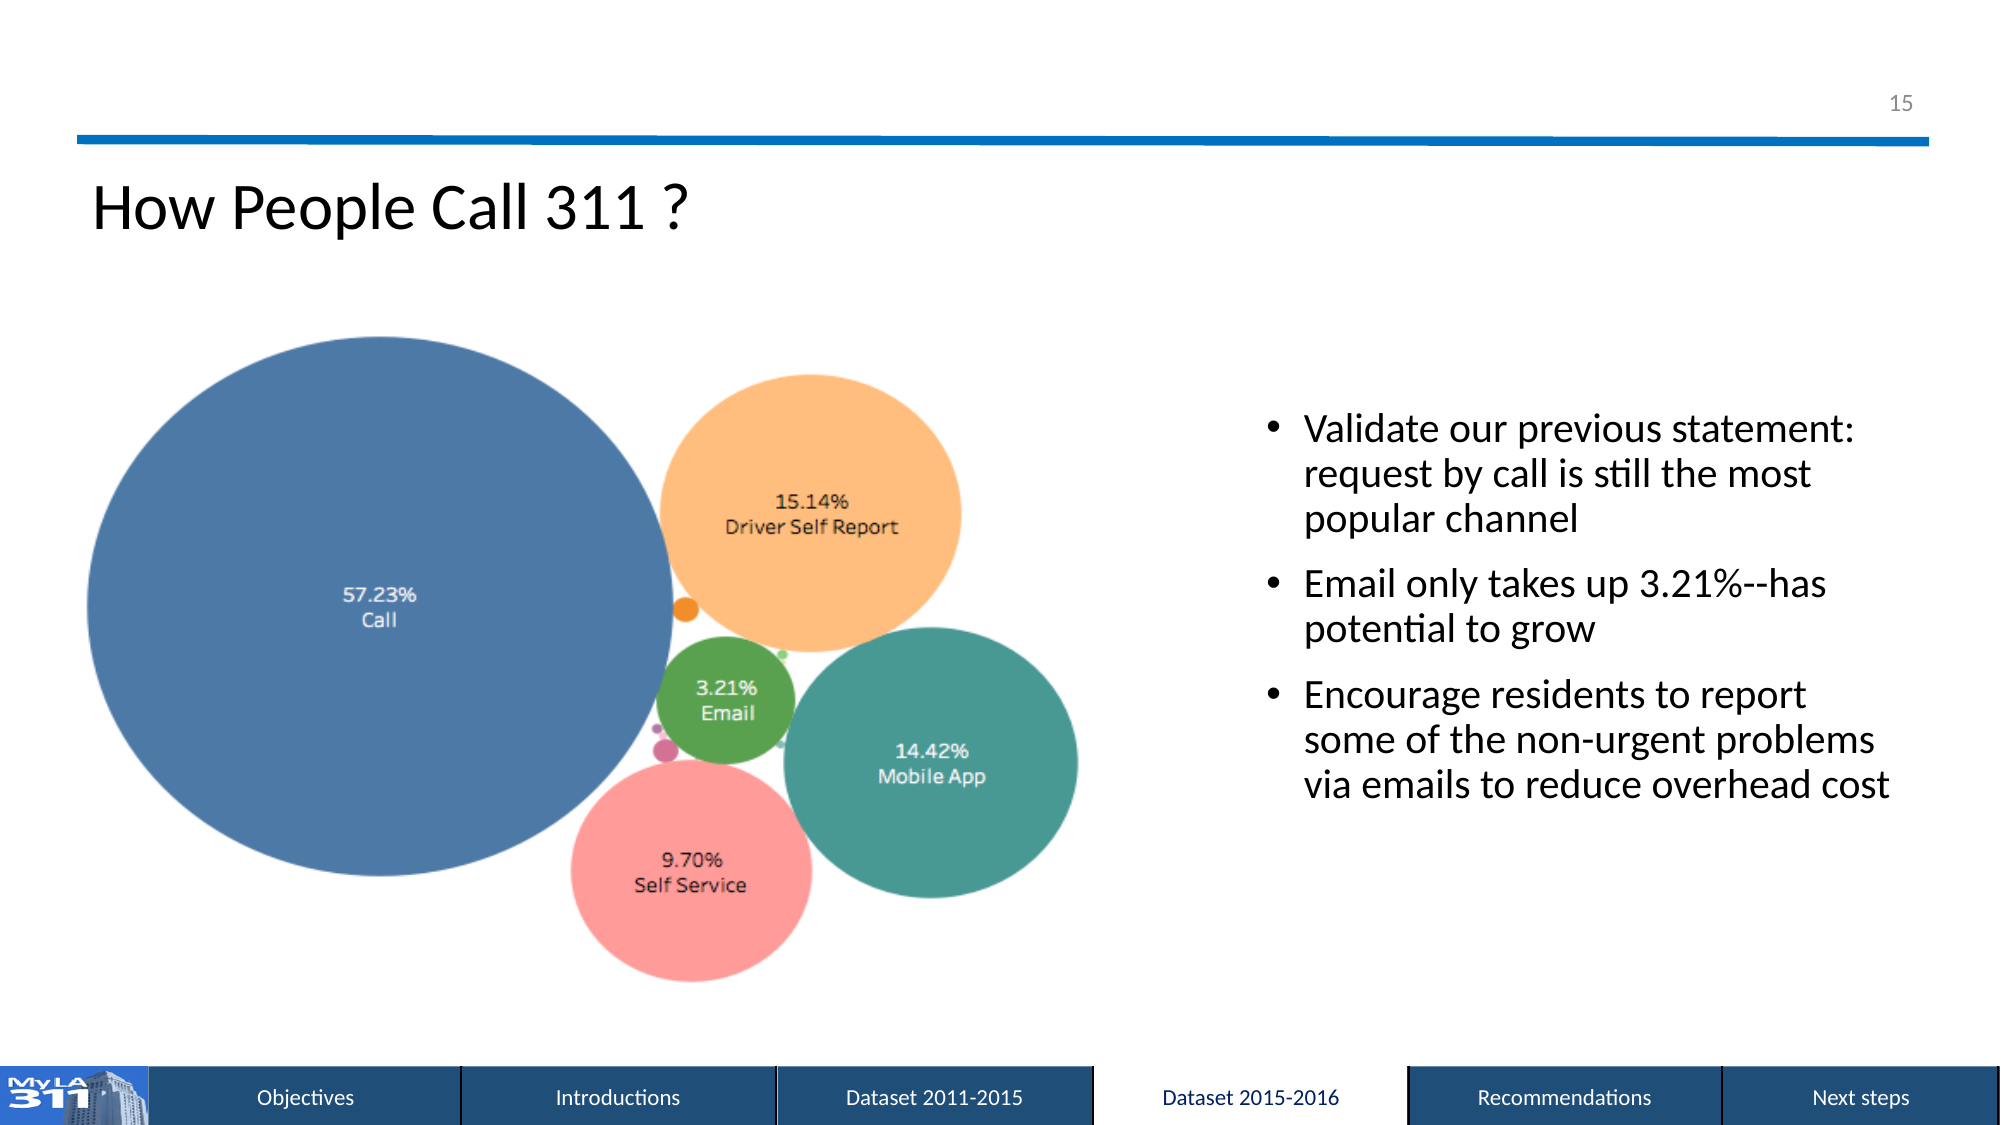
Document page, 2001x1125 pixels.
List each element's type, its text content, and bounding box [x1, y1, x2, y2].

text_box How People Call 311 ? [77, 155, 1480, 250]
picture [77, 310, 1125, 1004]
slide_number 15 [1479, 71, 1930, 132]
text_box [0, 1066, 2000, 1125]
list Validate our previous statement: request by call is still the most popular channel Email only takes up 3.21%--has potential to grow Encourage residents to report some of the non-urgent problems via emails to reduce overhead cost [1251, 327, 1911, 961]
